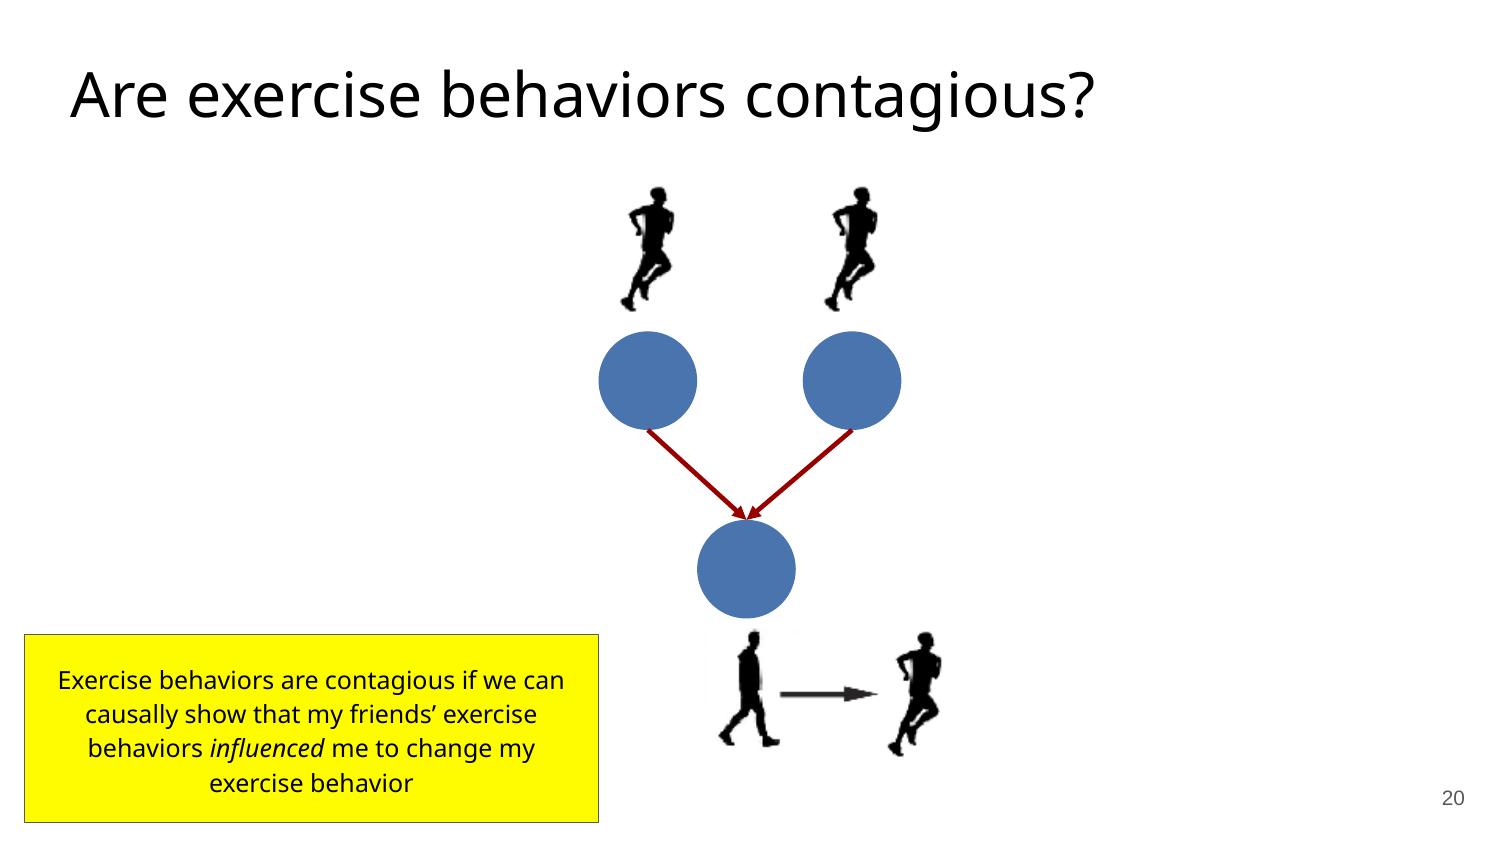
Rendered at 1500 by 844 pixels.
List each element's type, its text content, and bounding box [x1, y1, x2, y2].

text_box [647, 429, 745, 521]
text_box [802, 335, 902, 430]
text_box Are exercise behaviors contagious? [70, 70, 1497, 151]
picture [696, 618, 965, 771]
picture [814, 173, 902, 326]
slide_number 20 [1389, 764, 1480, 830]
text_box Exercise behaviors are contagious if we can causally show that my friends’ exercise behaviors influenced me to change my exercise behavior [24, 634, 599, 823]
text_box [746, 429, 853, 521]
text_box [697, 528, 796, 616]
picture [611, 173, 698, 326]
text_box [598, 335, 698, 430]
